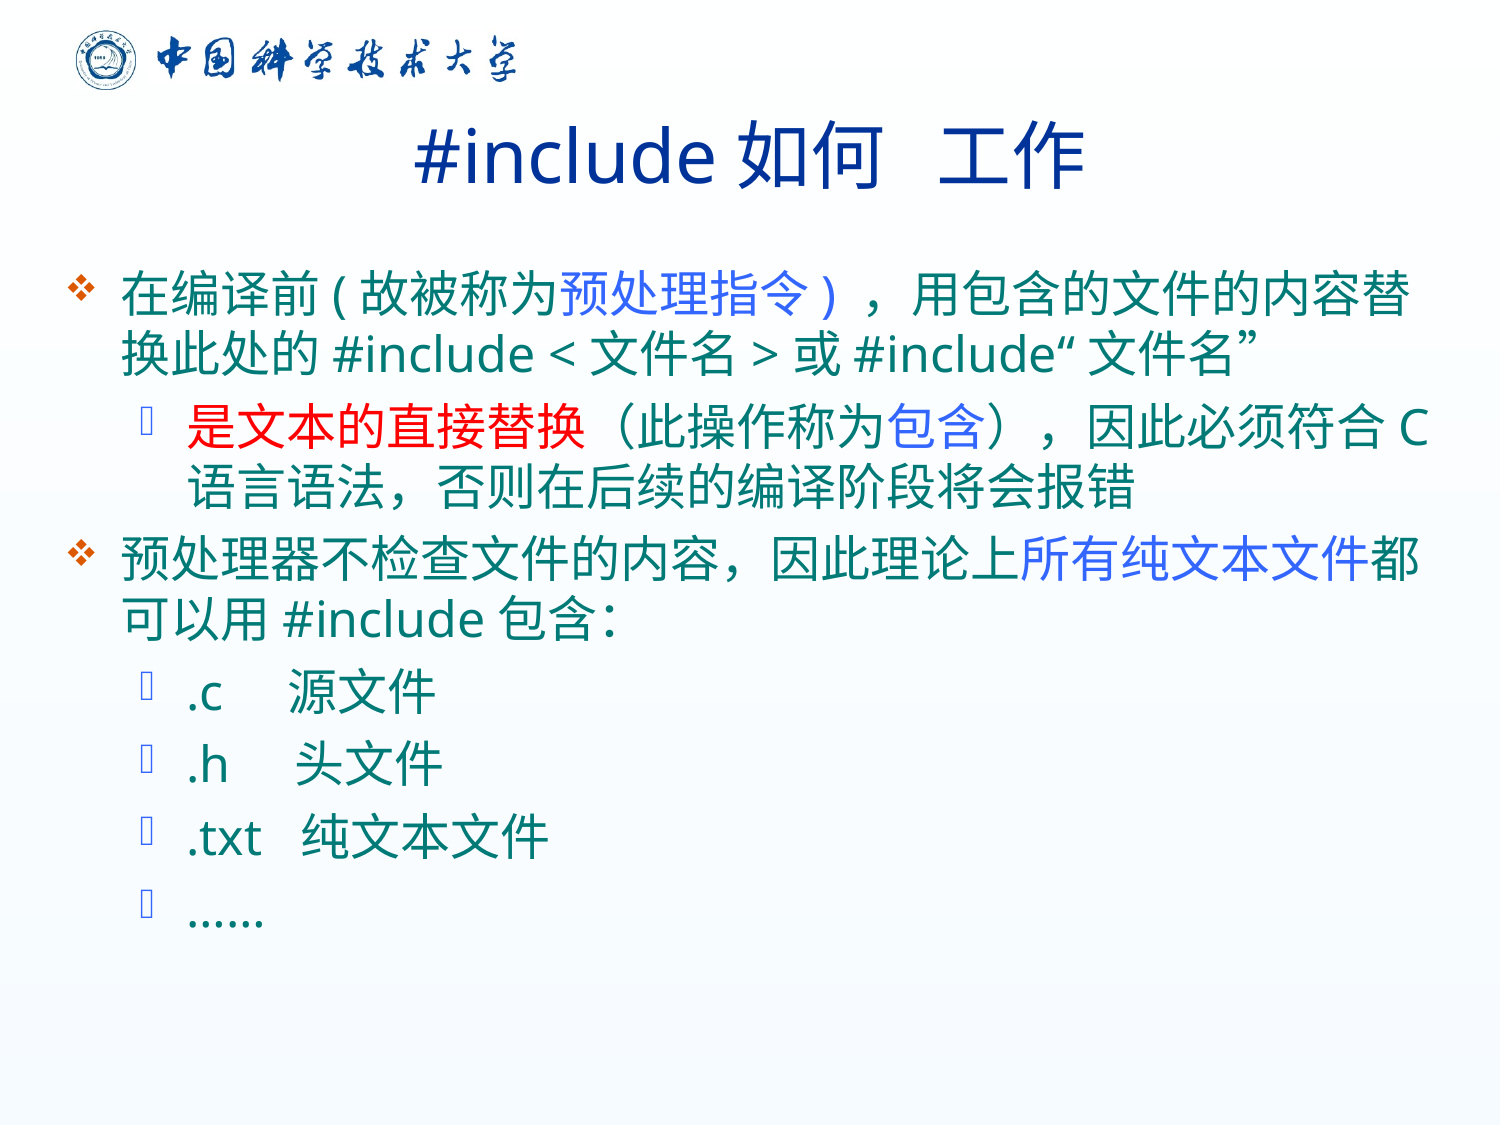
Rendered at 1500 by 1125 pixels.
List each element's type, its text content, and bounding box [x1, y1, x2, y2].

picture [147, 26, 524, 84]
title #include如何 工作 [49, 99, 1451, 209]
picture [74, 27, 136, 90]
list 在编译前(故被称为预处理指令) ，用包含的文件的内容替换此处的#include <文件名>或#include“文件名” 是文本的直接替换（此操作称为包含），因此必须符合C语言语法，否则在后续的编译阶段将会报错 预处理器不检查文件的内容，因此理论上所有纯文本文件都可以用#include包含： .c 源文件 .h 头文件 .txt 纯文本文件 …… [49, 255, 1451, 1059]
